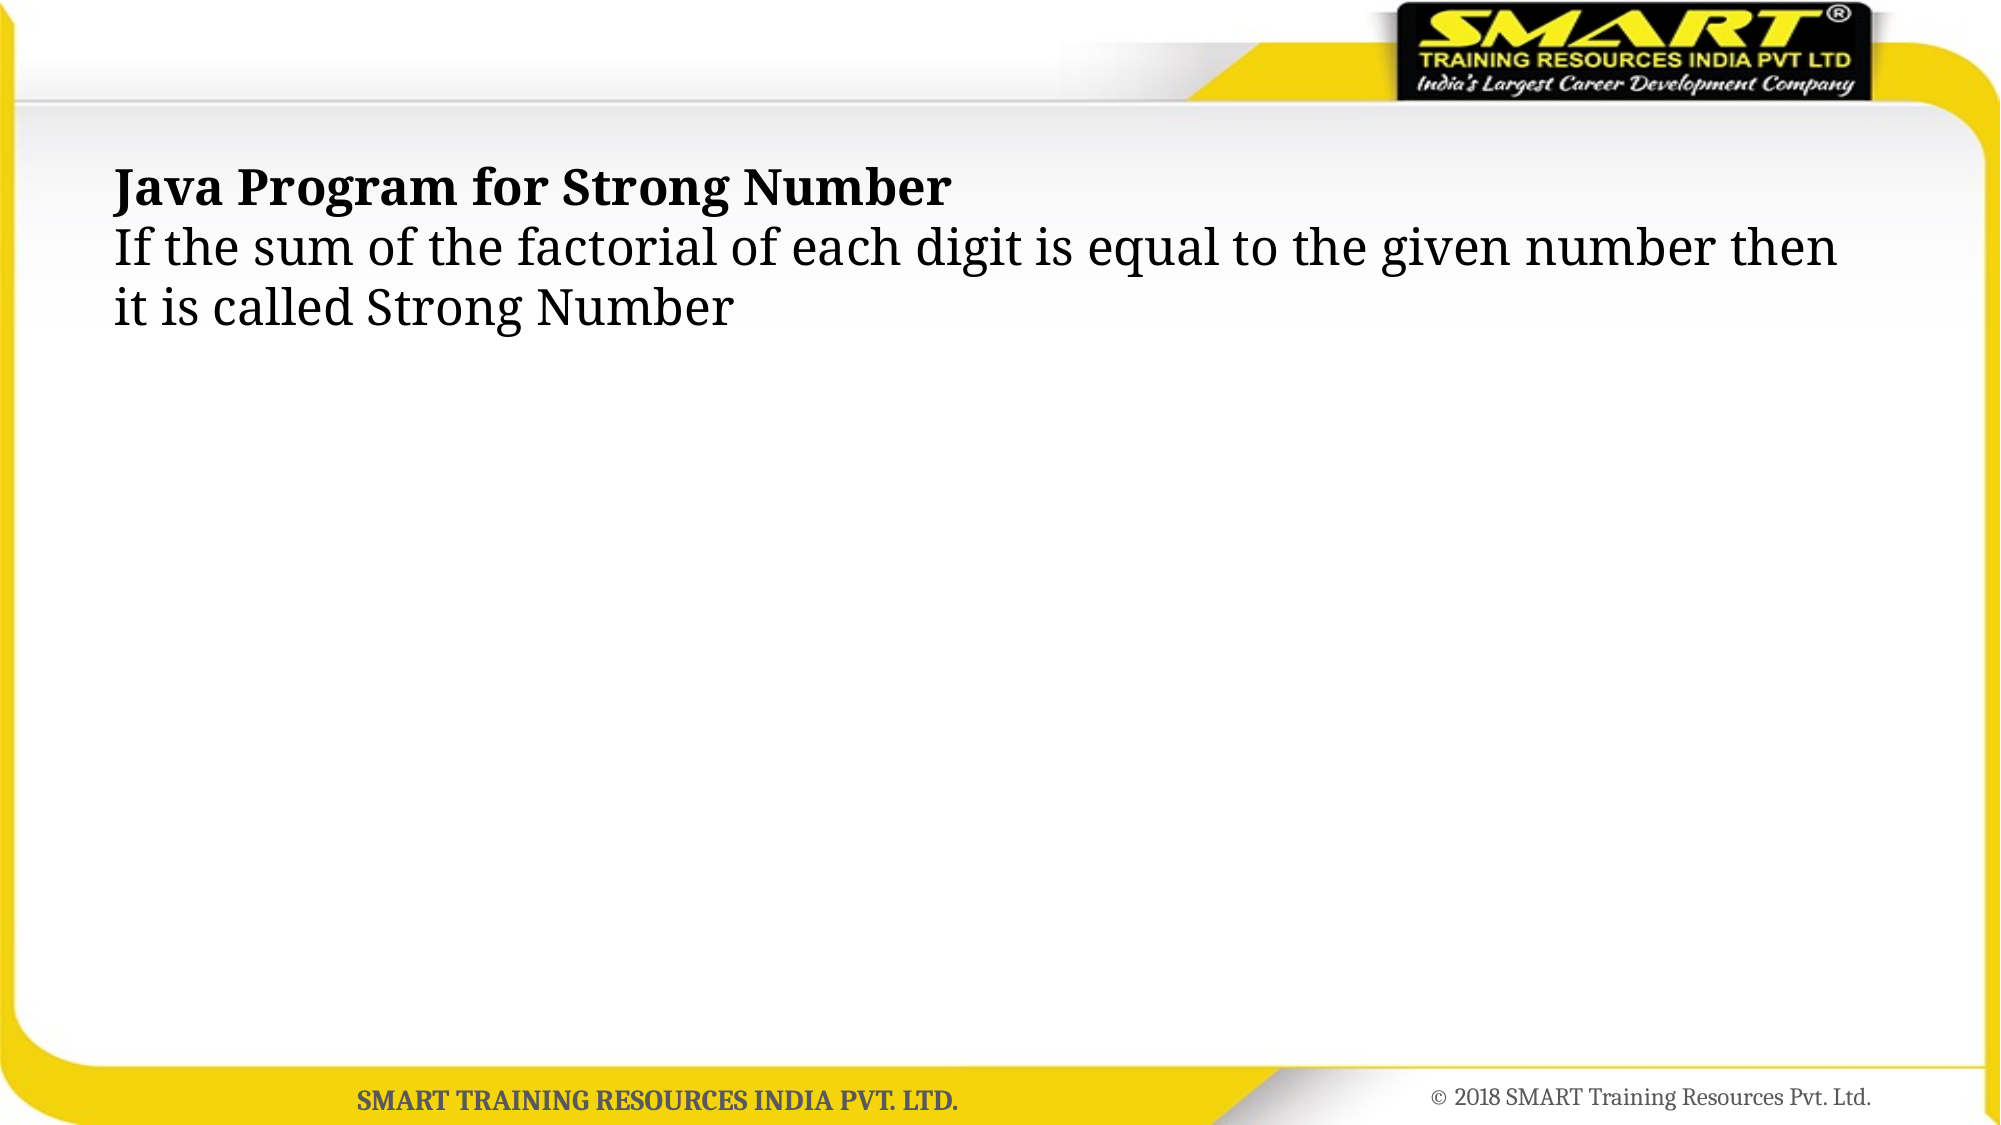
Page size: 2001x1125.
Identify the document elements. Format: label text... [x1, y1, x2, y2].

picture [0, 0, 2000, 1125]
list Java Program for Strong Number If the sum of the factorial of each digit is equal to the given number then it is called Strong Number [99, 147, 1858, 980]
